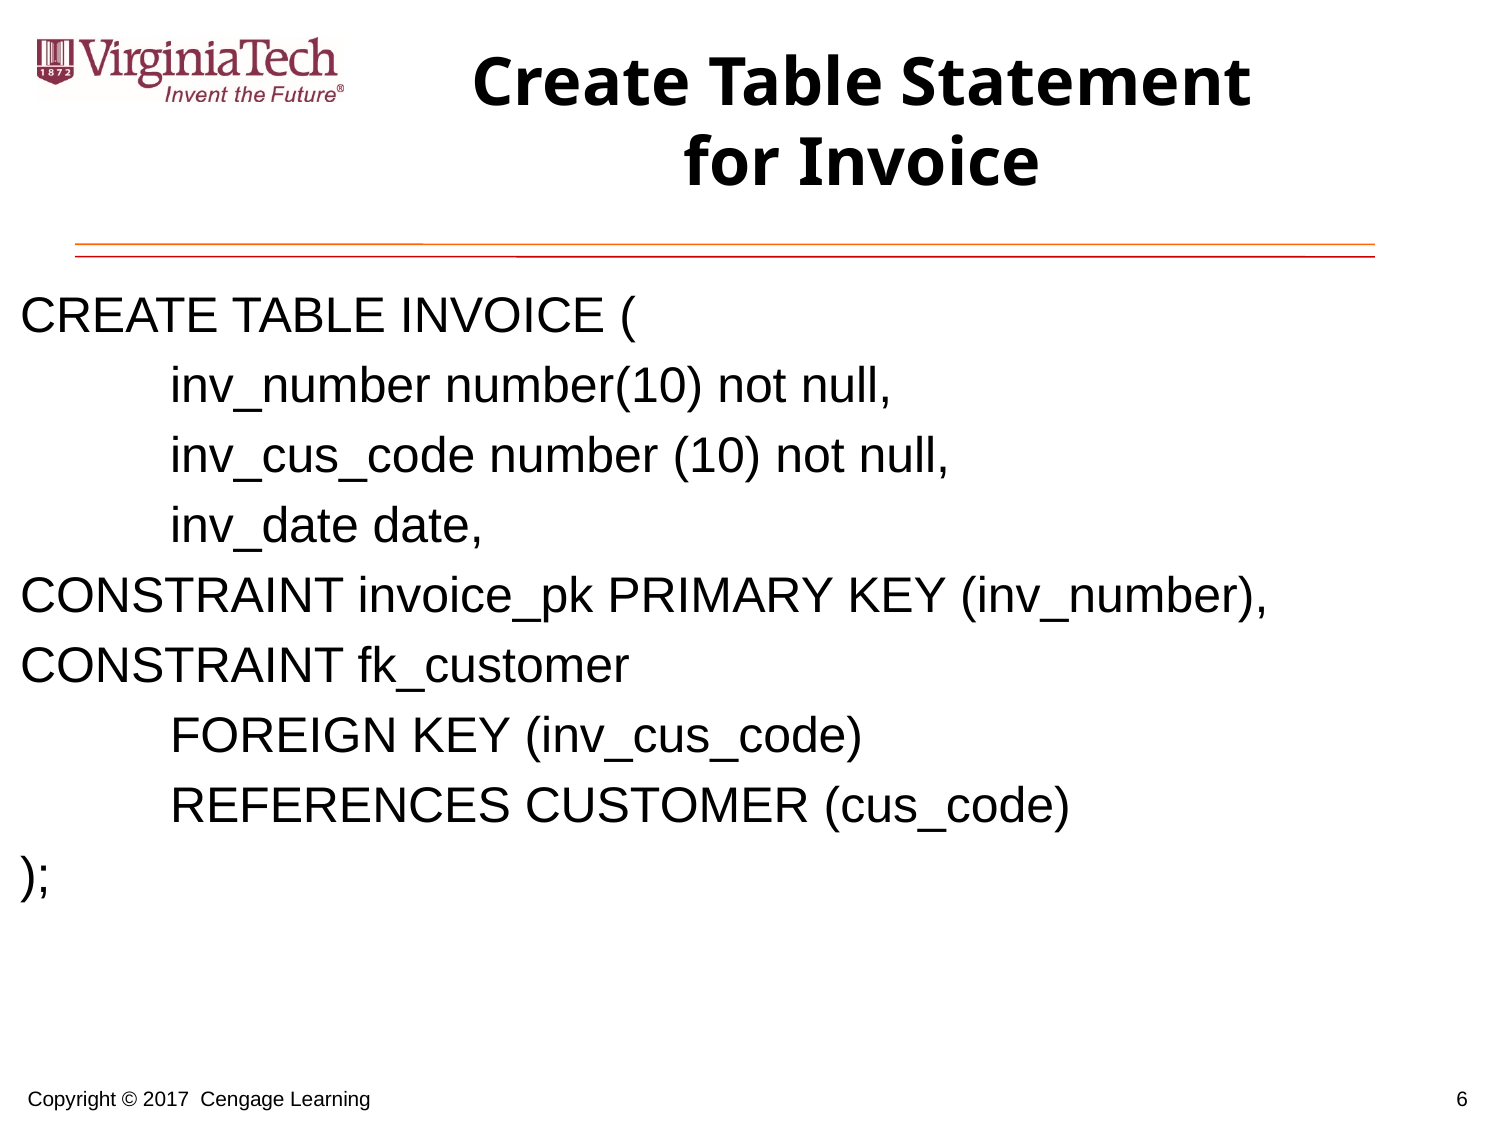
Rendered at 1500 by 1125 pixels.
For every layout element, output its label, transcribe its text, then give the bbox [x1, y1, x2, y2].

title Create Table Statement for Invoice [450, 24, 1275, 213]
list CREATE TABLE INVOICE ( inv_number number(10) not null, inv_cus_code number (10) not null, inv_date date, CONSTRAINT invoice_pk PRIMARY KEY (inv_number), CONSTRAINT fk_customer FOREIGN KEY (inv_cus_code) REFERENCES CUSTOMER (cus_code) ); [4, 275, 1475, 1113]
text_box 6 [1441, 1077, 1500, 1116]
picture [37, 37, 344, 102]
text_box Copyright © 2017 Cengage Learning [12, 1078, 488, 1116]
